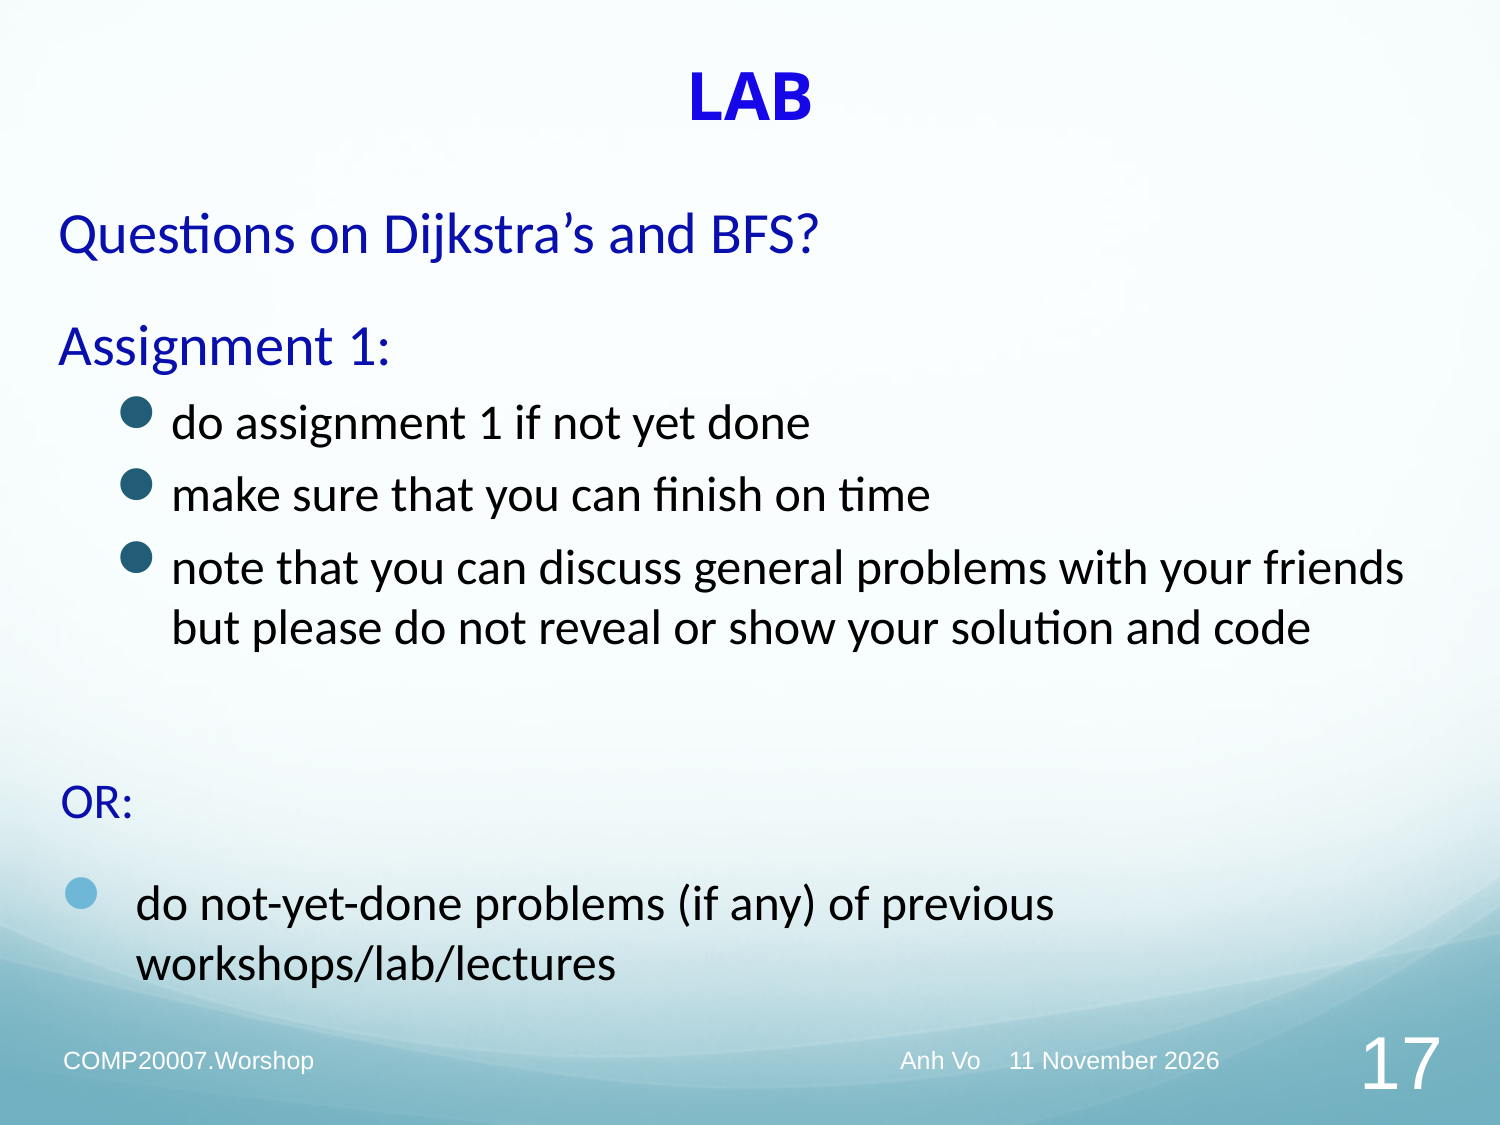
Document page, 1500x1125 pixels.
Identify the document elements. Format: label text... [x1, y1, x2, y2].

title LAB [43, 17, 1459, 169]
footer COMP20007.Worshop [48, 1029, 843, 1090]
slide_number 17 [1295, 1029, 1459, 1090]
list Questions on Dijkstra’s and BFS? Assignment 1: do assignment 1 if not yet done make sure that you can finish on time note that you can discuss general problems with your friends but please do not reveal or show your solution and code OR: do not-yet-done problems (if any) of previous workshops/lab/lectures [43, 187, 1459, 975]
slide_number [877, 1029, 1236, 1090]
